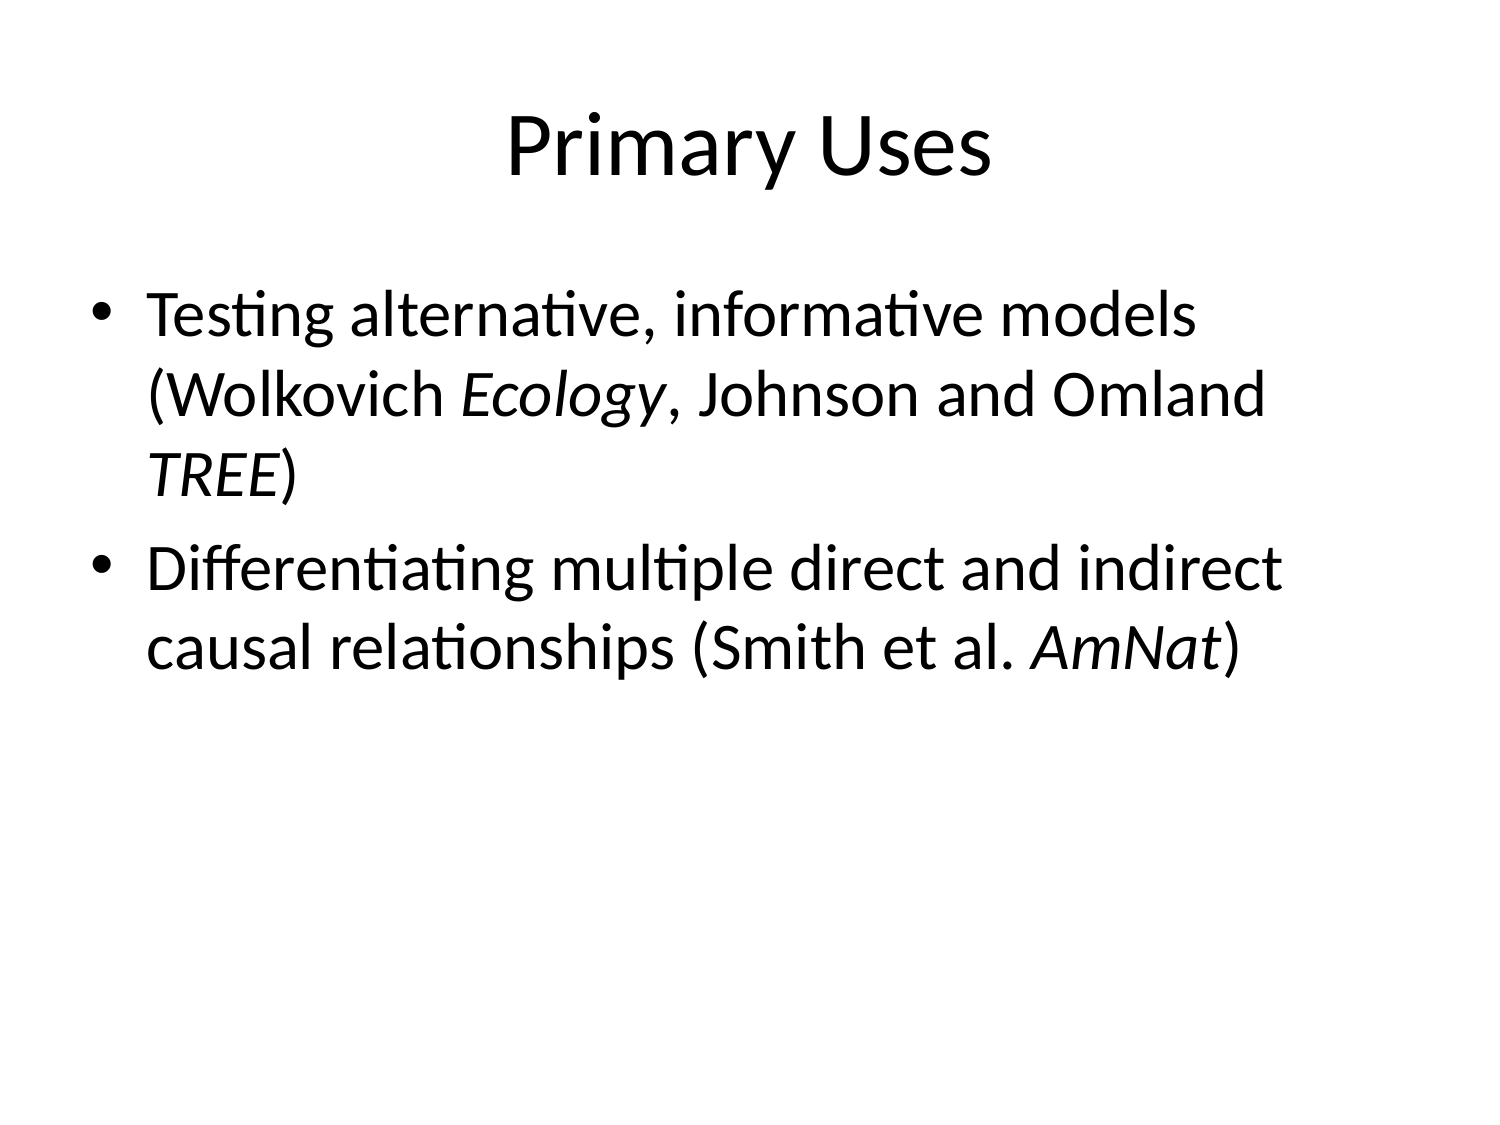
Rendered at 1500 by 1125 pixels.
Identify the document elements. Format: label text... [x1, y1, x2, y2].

title Primary Uses [75, 45, 1425, 233]
list Testing alternative, informative models (Wolkovich Ecology, Johnson and Omland TREE) Differentiating multiple direct and indirect causal relationships (Smith et al. AmNat) [75, 262, 1425, 1005]
